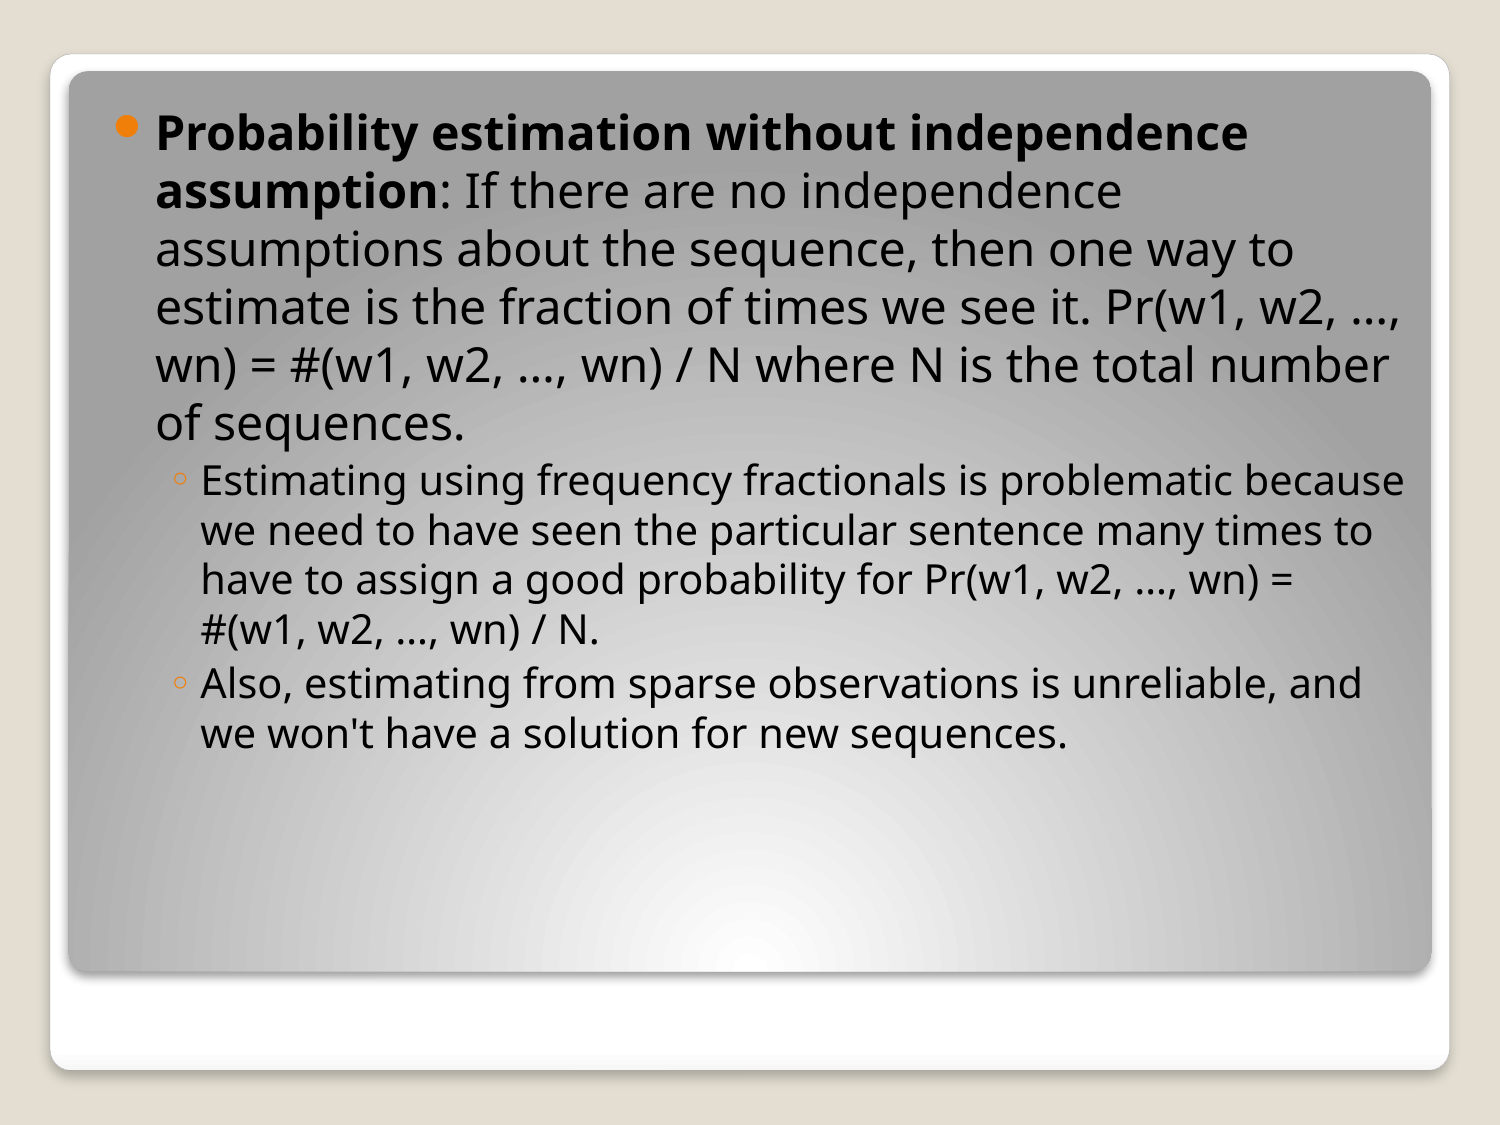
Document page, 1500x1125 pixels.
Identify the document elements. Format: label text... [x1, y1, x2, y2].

list Probability estimation without independence assumption: If there are no independence assumptions about the sequence, then one way to estimate is the fraction of times we see it. Pr(w1, w2, …, wn) = #(w1, w2, …, wn) / N where N is the total number of sequences. Estimating using frequency fractionals is problematic because we need to have seen the particular sentence many times to have to assign a good probability for Pr(w1, w2, …, wn) = #(w1, w2, …, wn) / N. Also, estimating from sparse observations is unreliable, and we won't have a solution for new sequences. [82, 86, 1425, 774]
